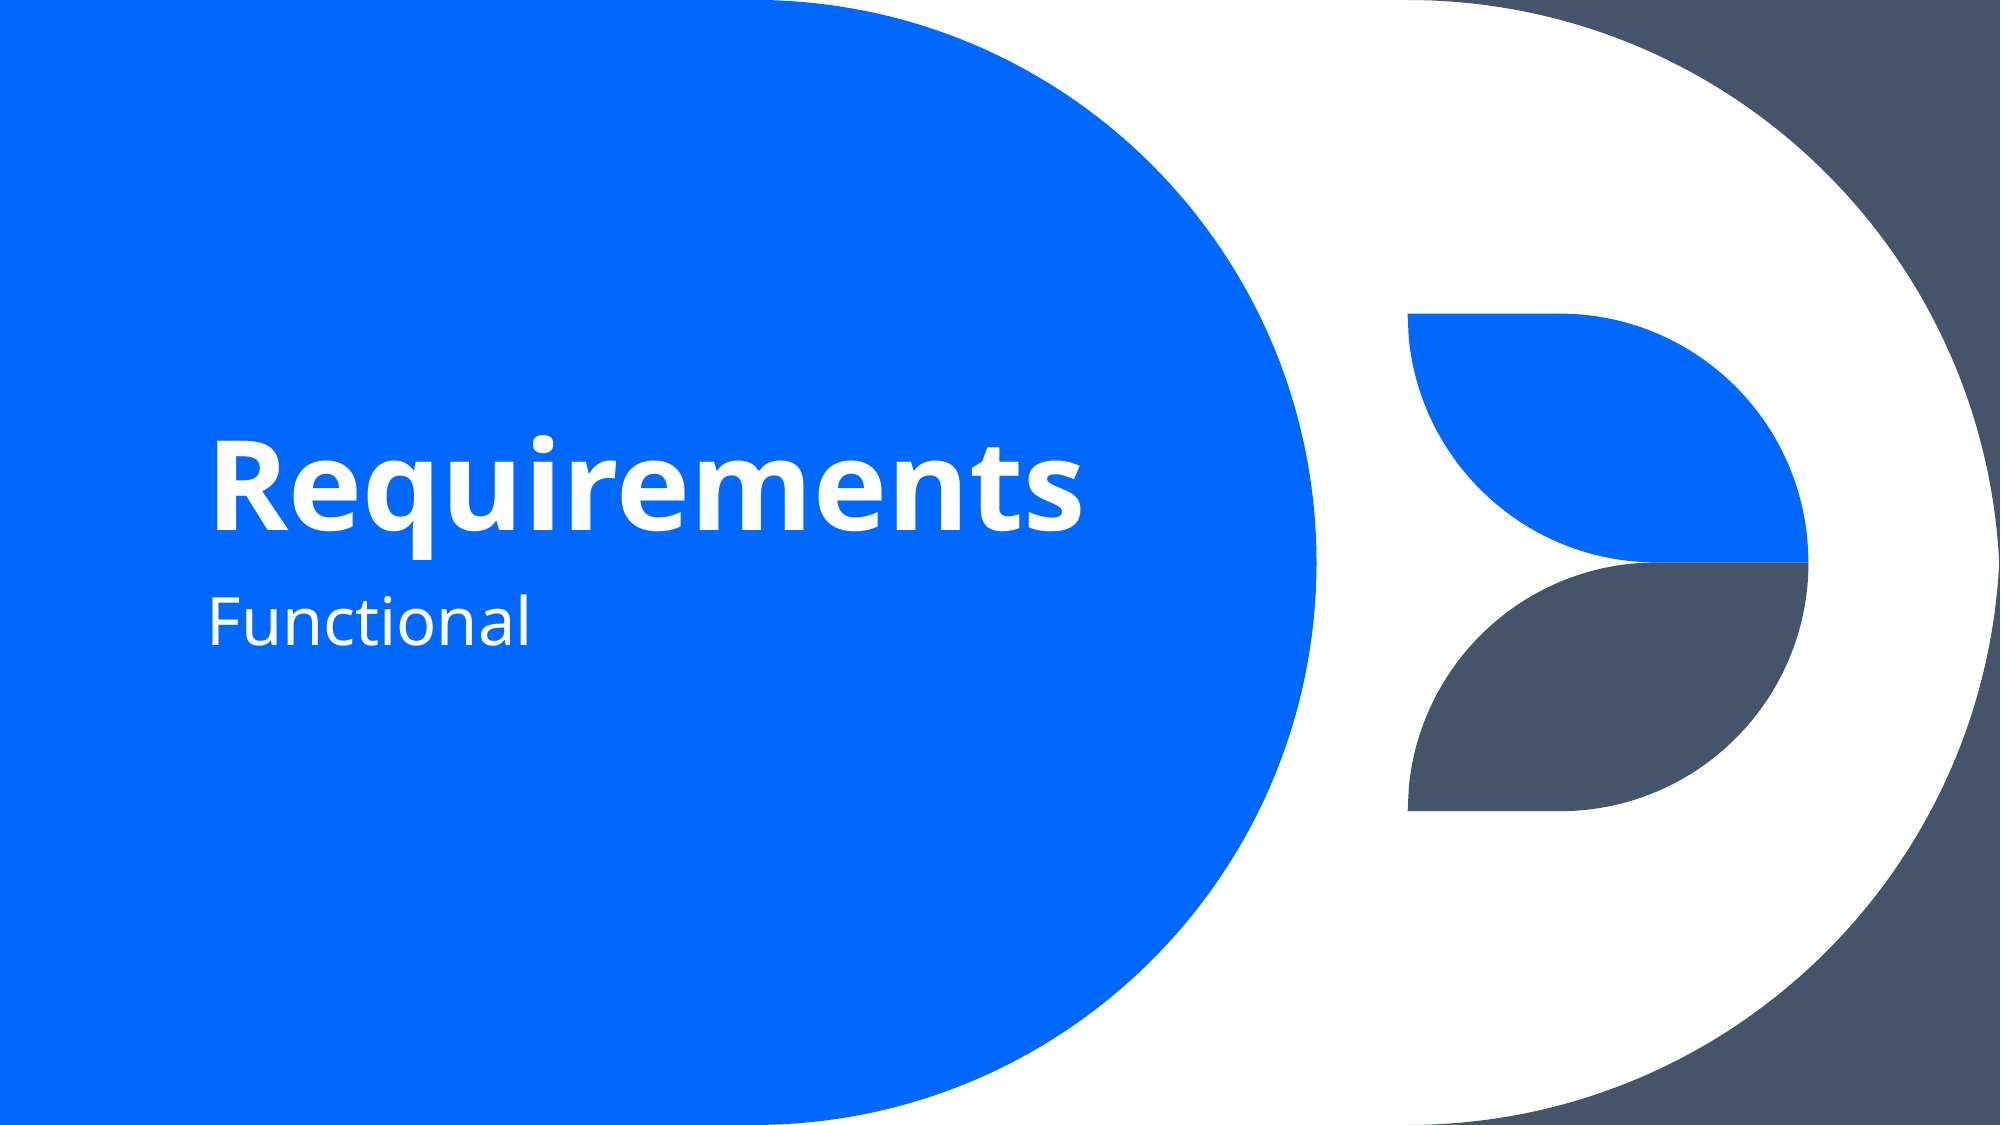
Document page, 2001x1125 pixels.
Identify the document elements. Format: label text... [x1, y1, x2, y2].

subtitle Functional [191, 580, 1217, 812]
title Requirements [191, 173, 1217, 566]
